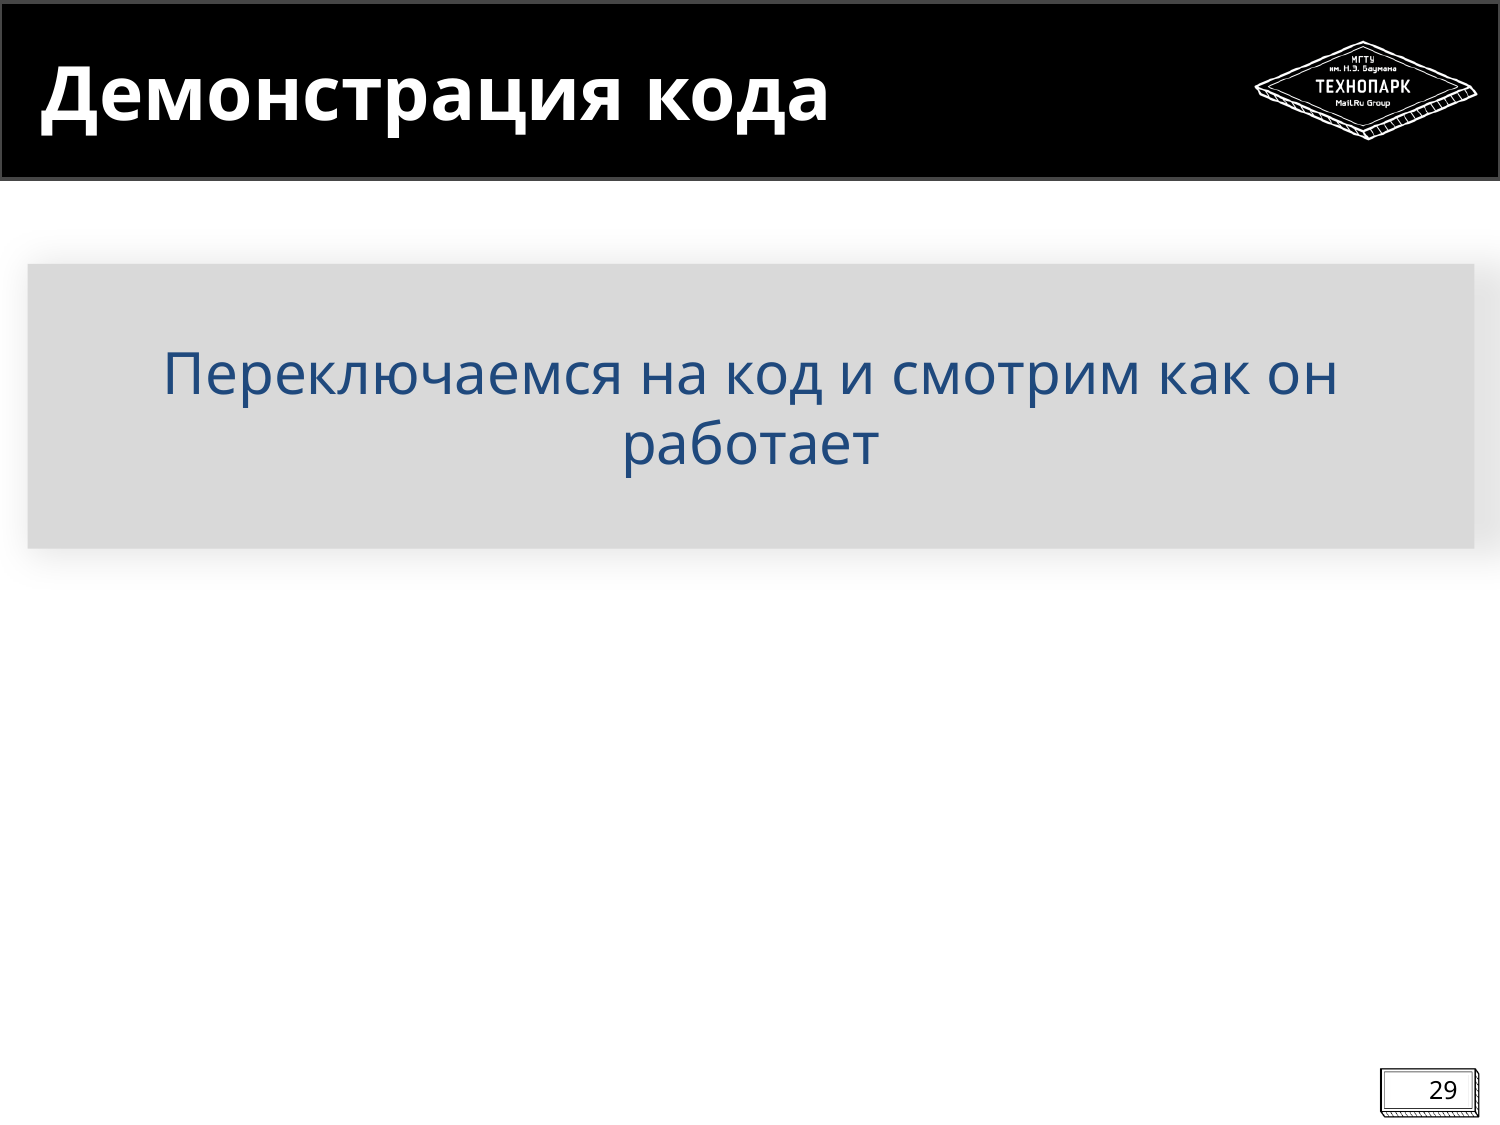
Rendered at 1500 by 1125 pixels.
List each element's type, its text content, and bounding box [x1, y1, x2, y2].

slide_number 29 [1130, 1069, 1473, 1114]
title Демонстрация кода [26, 15, 1250, 166]
text_box Переключаемся на код и смотрим как он работает [25, 262, 1476, 551]
picture [1250, 19, 1492, 162]
picture [1366, 1060, 1495, 1125]
